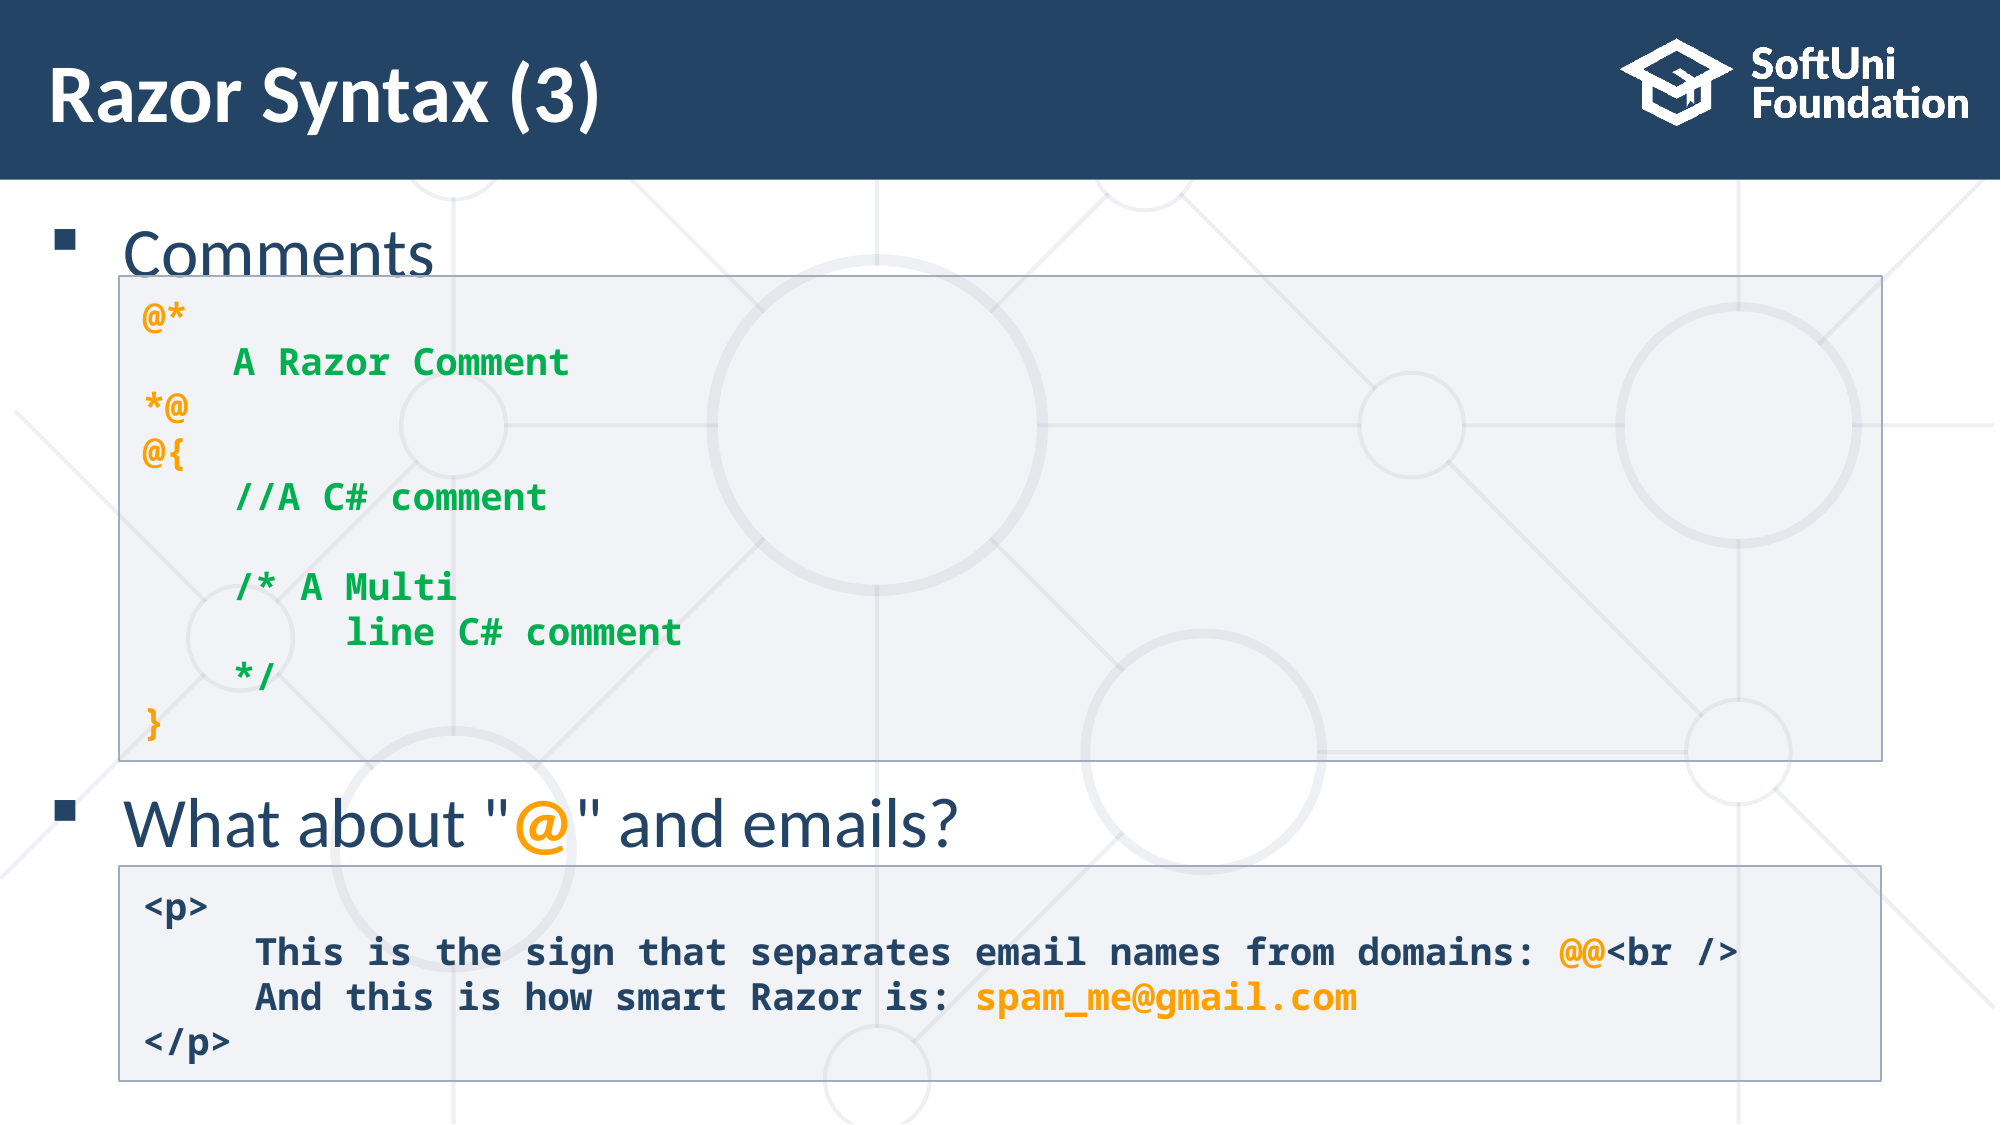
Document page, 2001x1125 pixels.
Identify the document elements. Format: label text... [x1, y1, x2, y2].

title Razor Syntax (3) [31, 16, 1591, 162]
text_box @* A Razor Comment *@ @{ //A C# comment /* A Multi line C# comment */ } [119, 275, 1883, 762]
picture [1619, 38, 1968, 126]
text_box <p> This is the sign that separates email names from domains: @@<br /> And this is how smart Razor is: spam_me@gmail.com </p> [118, 865, 1882, 1082]
list Comments What about "@" and emails? [31, 196, 1970, 1050]
